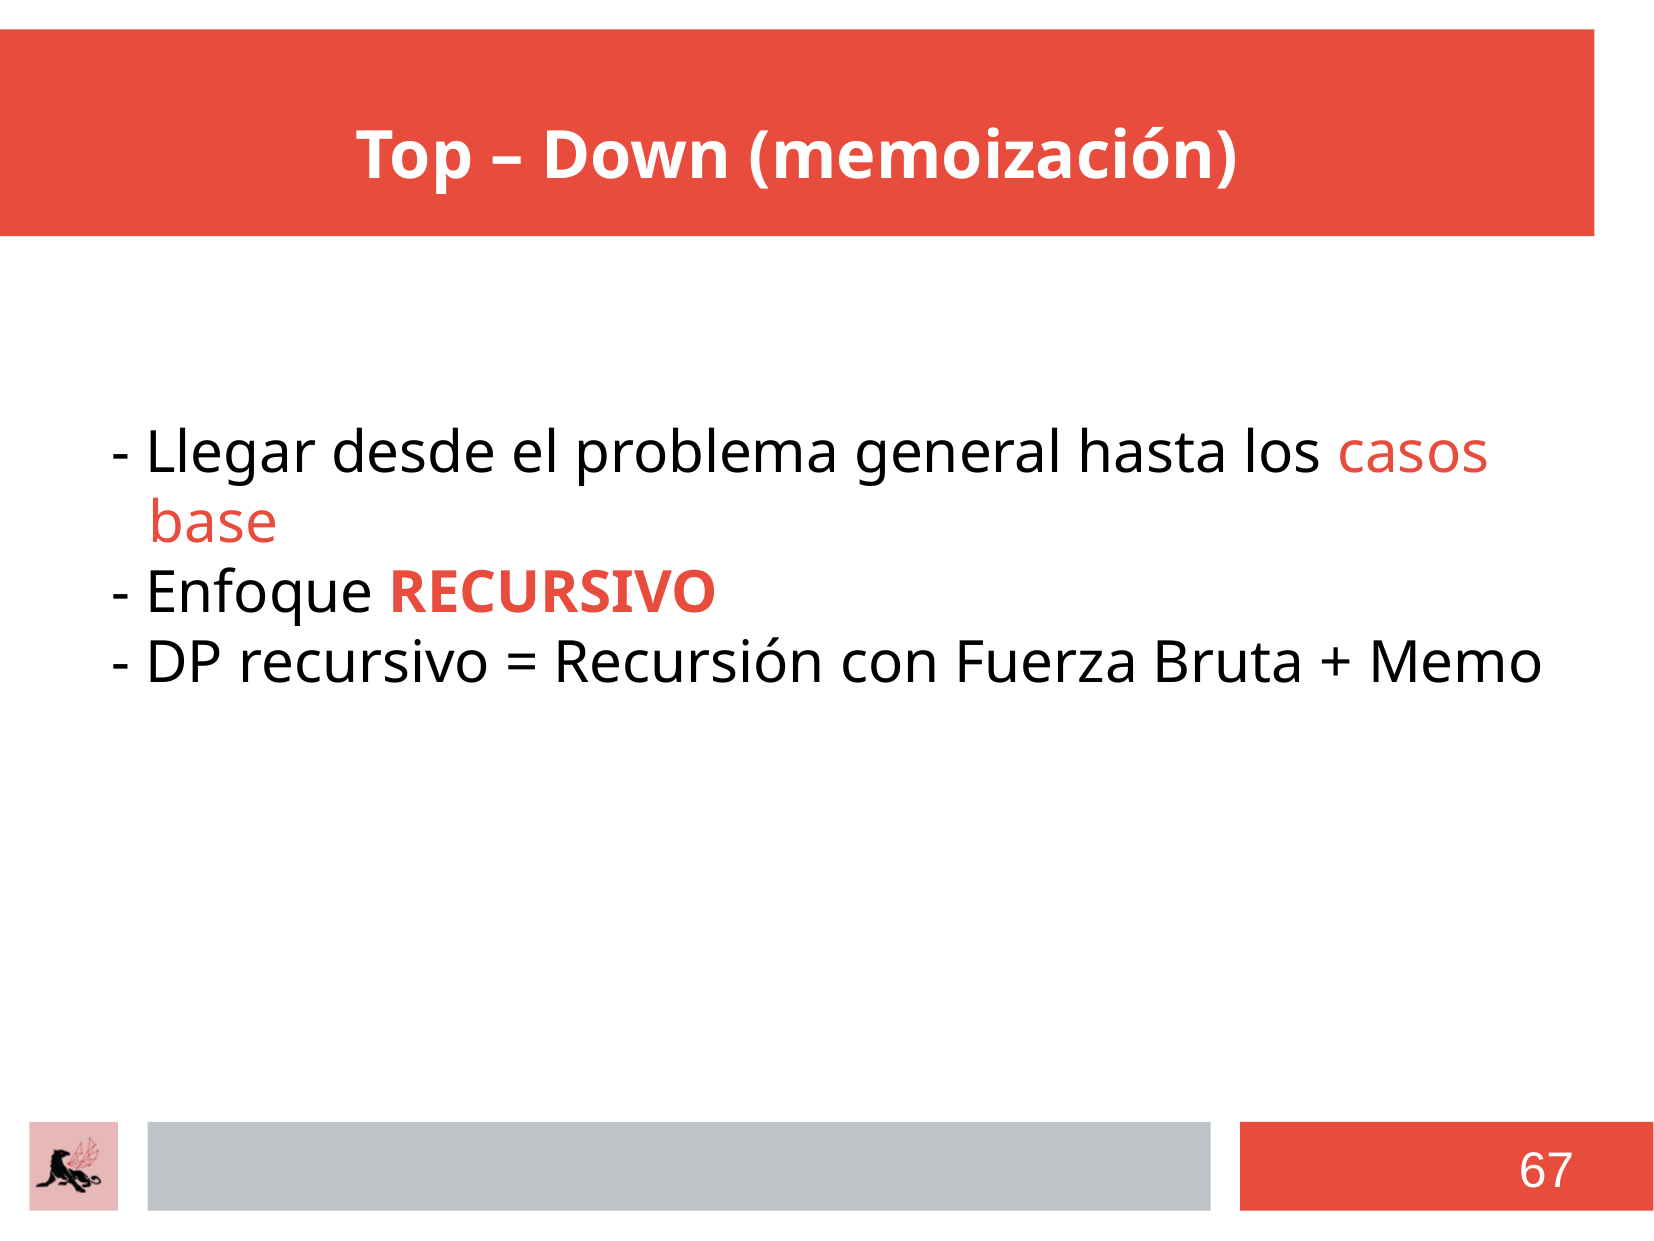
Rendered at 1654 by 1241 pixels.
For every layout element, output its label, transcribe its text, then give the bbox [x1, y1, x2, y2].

picture [5, 1103, 143, 1240]
list - Llegar desde el problema general hasta los casos base - Enfoque RECURSIVO - DP recursivo = Recursión con Fuerza Bruta + Memo [59, 399, 1565, 1167]
slide_number 67 [1460, 1119, 1633, 1215]
title Top – Down (memoización) [29, 44, 1565, 193]
